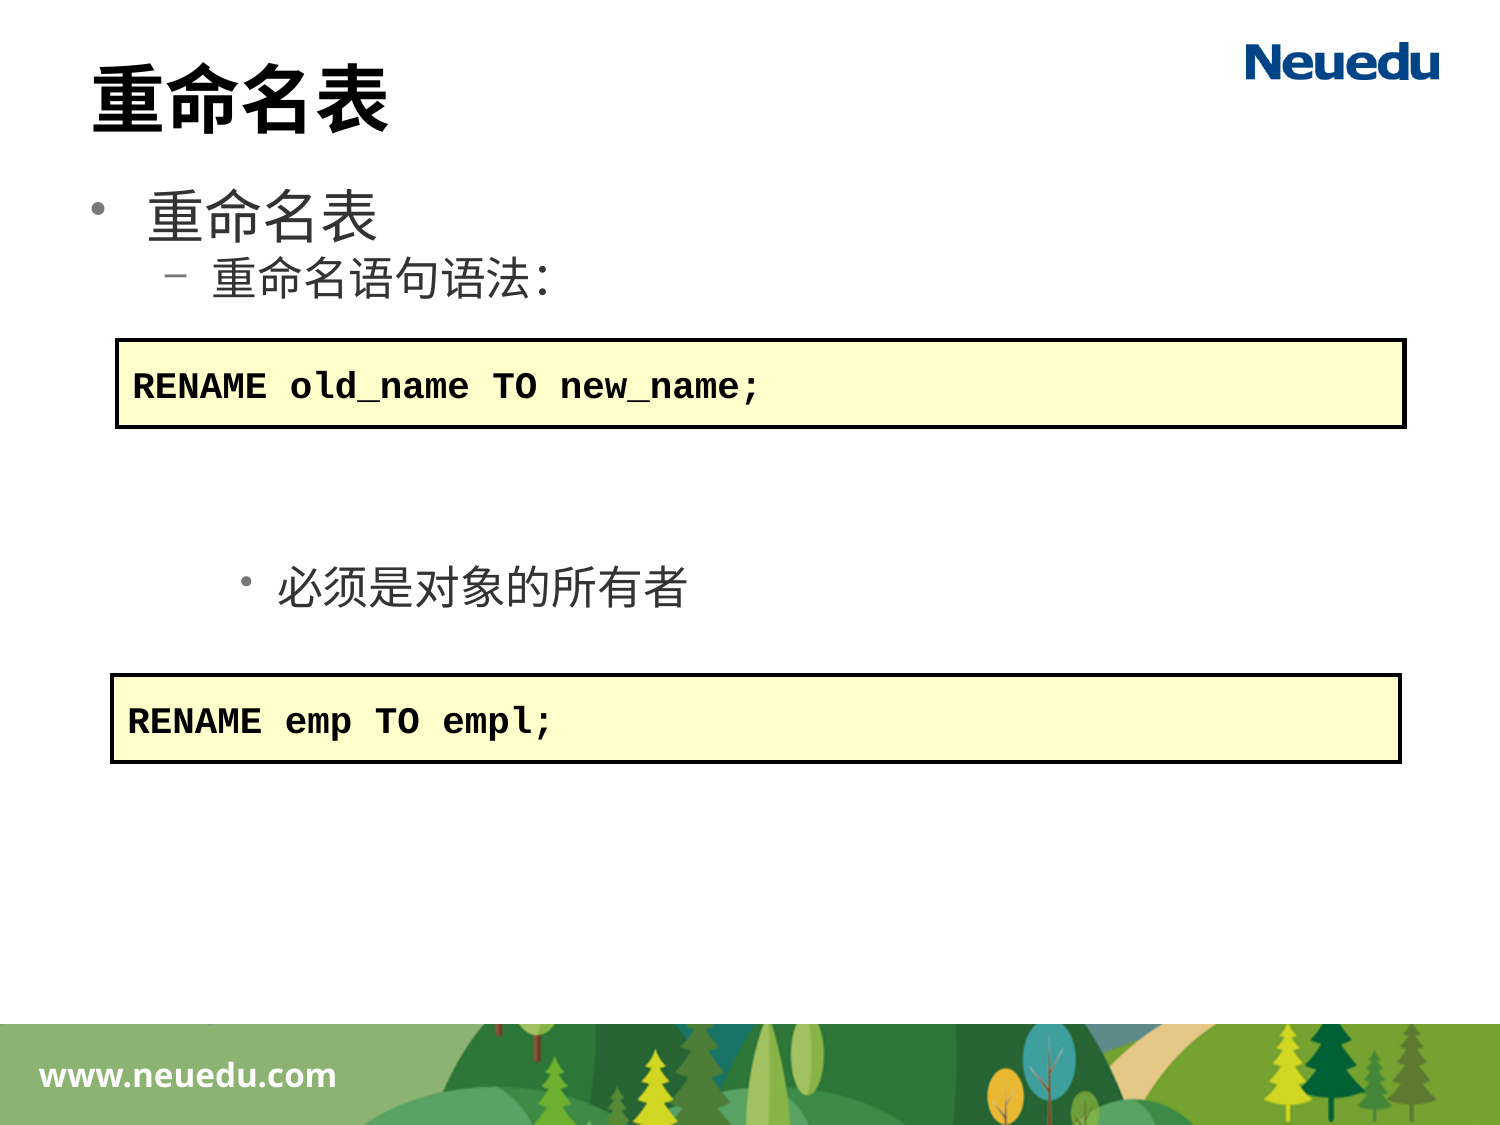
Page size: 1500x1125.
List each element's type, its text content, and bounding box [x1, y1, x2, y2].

picture [0, 1024, 1500, 1125]
picture [1246, 42, 1439, 80]
title 重命名表 [75, 45, 1425, 150]
text_box RENAME emp TO empl; [112, 674, 1400, 763]
list 重命名表 重命名语句语法： 必须是对象的所有者 把emp表重新命名为empl [75, 172, 1412, 988]
text_box RENAME old_name TO new_name; [117, 339, 1405, 428]
